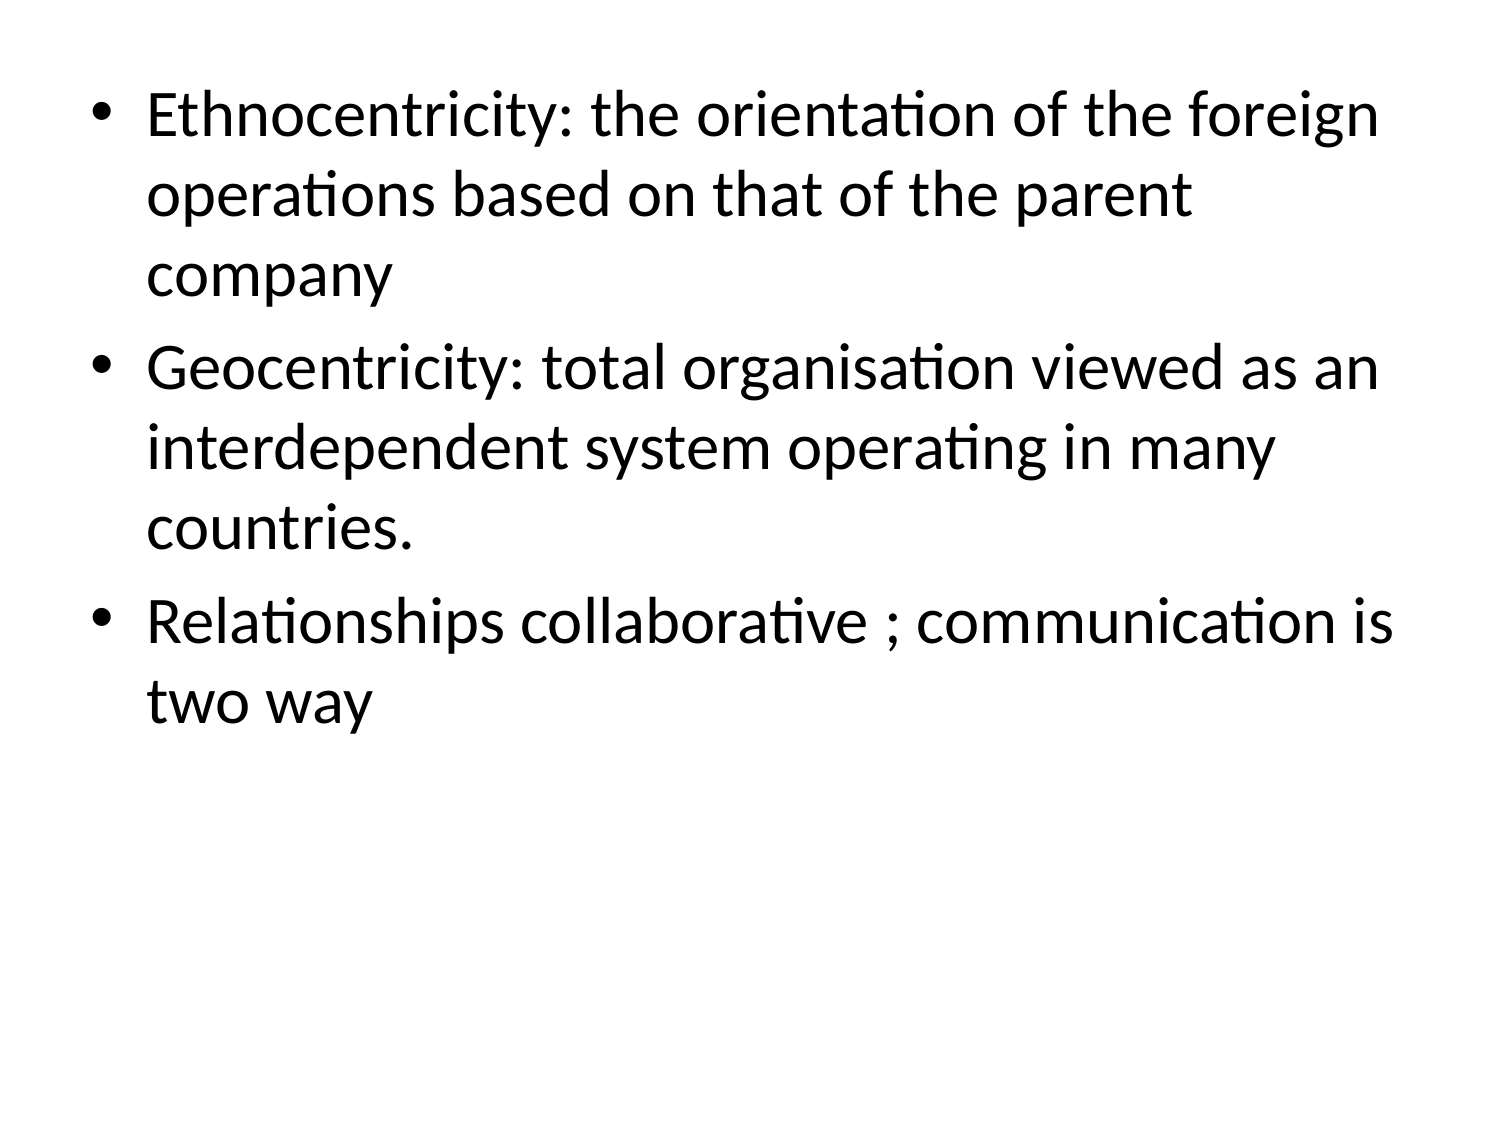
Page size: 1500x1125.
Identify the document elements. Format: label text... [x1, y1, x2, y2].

list Ethnocentricity: the orientation of the foreign operations based on that of the parent company Geocentricity: total organisation viewed as an interdependent system operating in many countries. Relationships collaborative ; communication is two way [75, 62, 1425, 1005]
